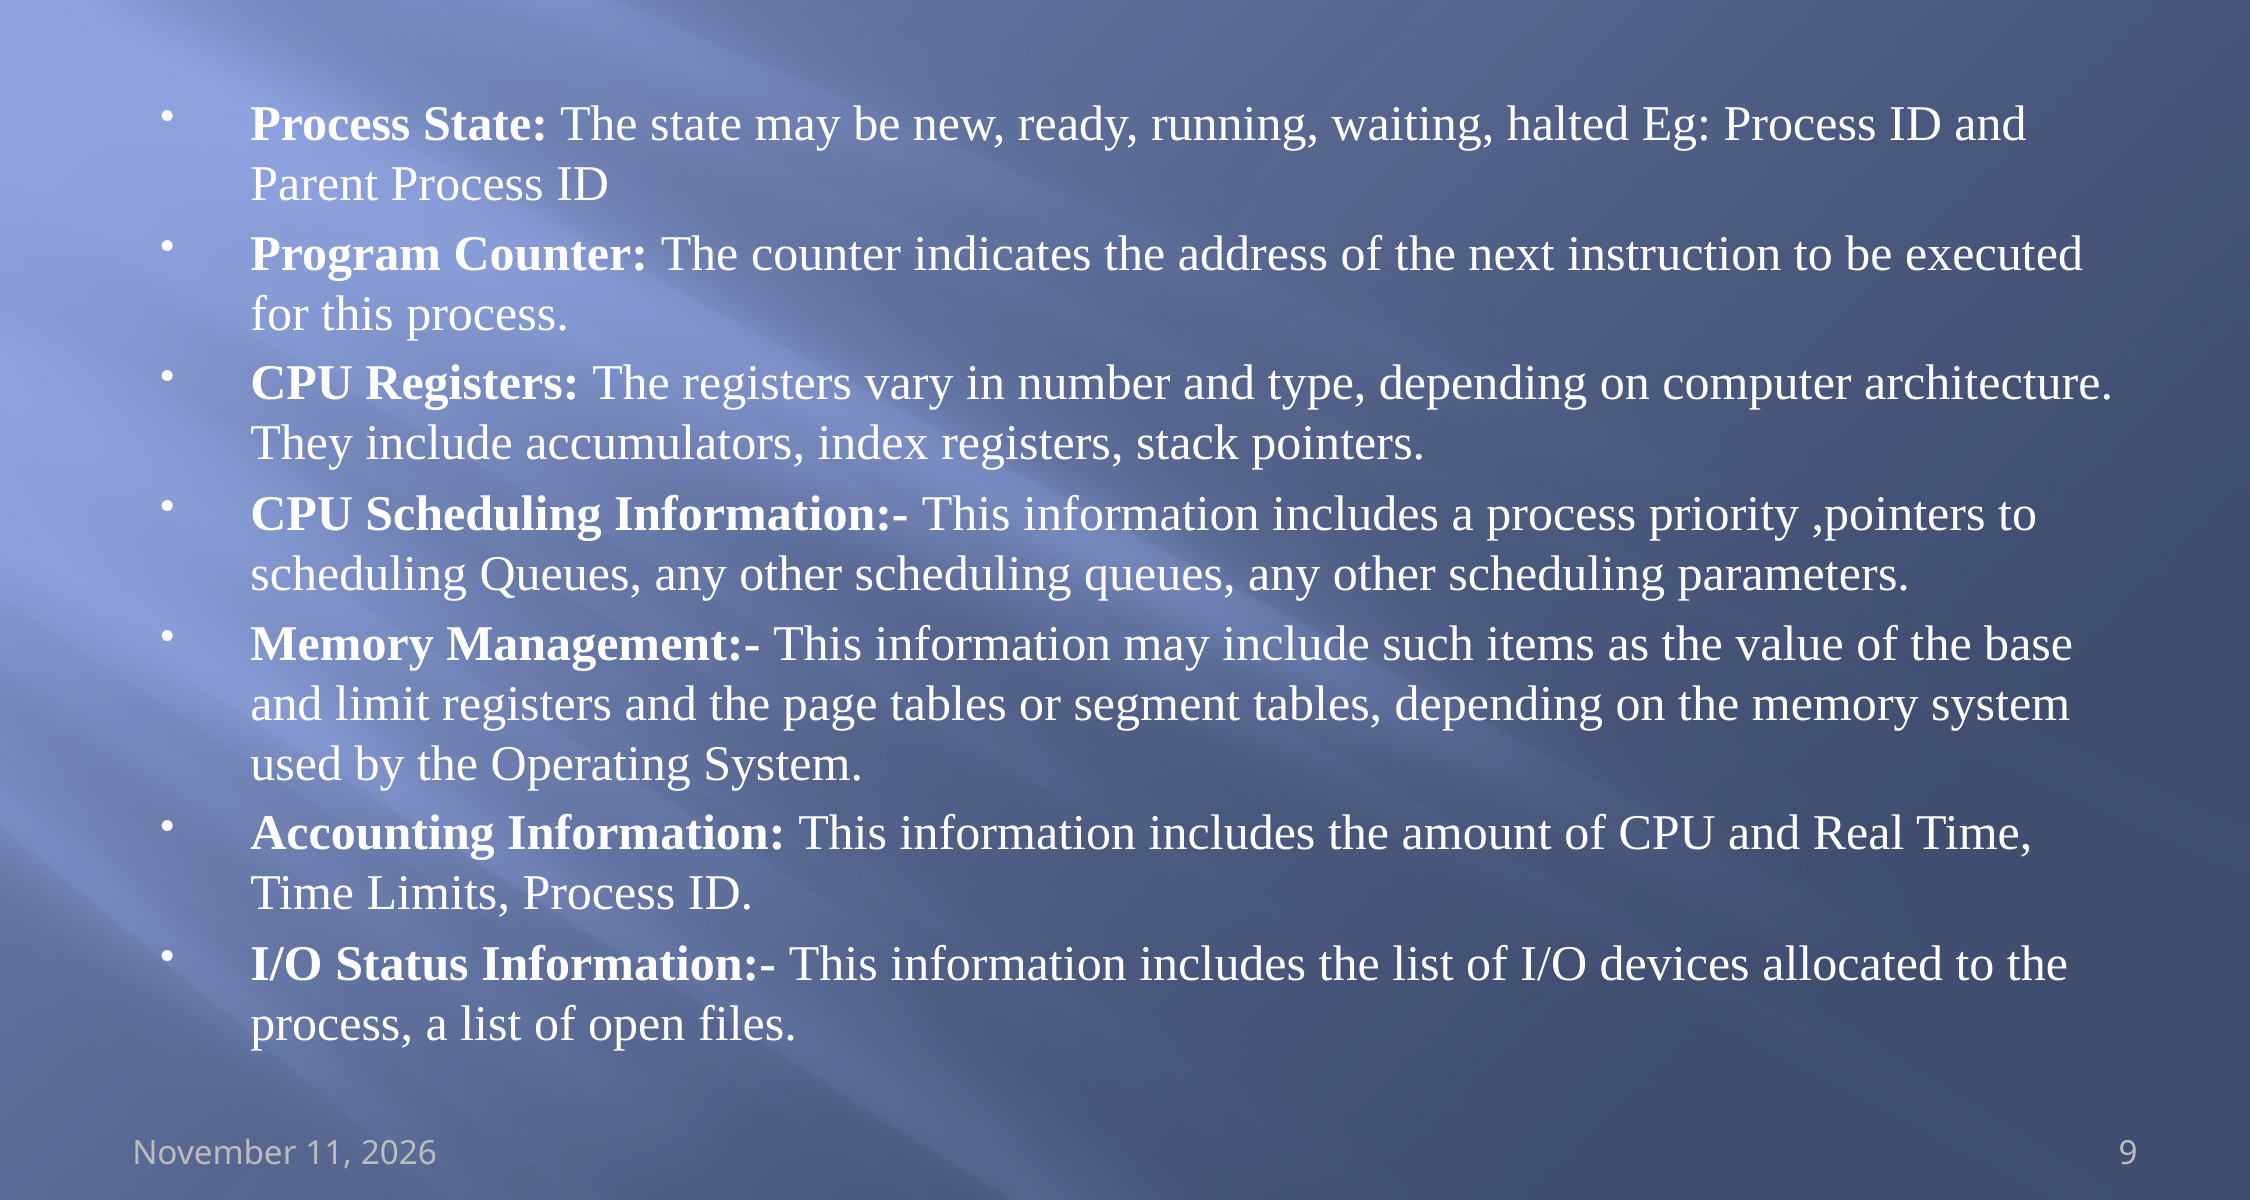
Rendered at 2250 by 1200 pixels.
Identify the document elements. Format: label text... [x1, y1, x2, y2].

list Process State: The state may be new, ready, running, waiting, halted Eg: Process ID and Parent Process ID Program Counter: The counter indicates the address of the next instruction to be executed for this process. CPU Registers: The registers vary in number and type, depending on computer architecture. They include accumulators, index registers, stack pointers. CPU Scheduling Information:- This information includes a process priority ,pointers to scheduling Queues, any other scheduling queues, any other scheduling parameters. Memory Management:- This information may include such items as the value of the base and limit registers and the page tables or segment tables, depending on the memory system used by the Operating System. Accounting Information: This information includes the amount of CPU and Real Time, Time Limits, Process ID. I/O Status Information:- This information includes the list of I/O devices allocated to the process, a list of open files. [112, 80, 2165, 1072]
slide_number 9 [1950, 1122, 2138, 1187]
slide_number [112, 1122, 638, 1187]
